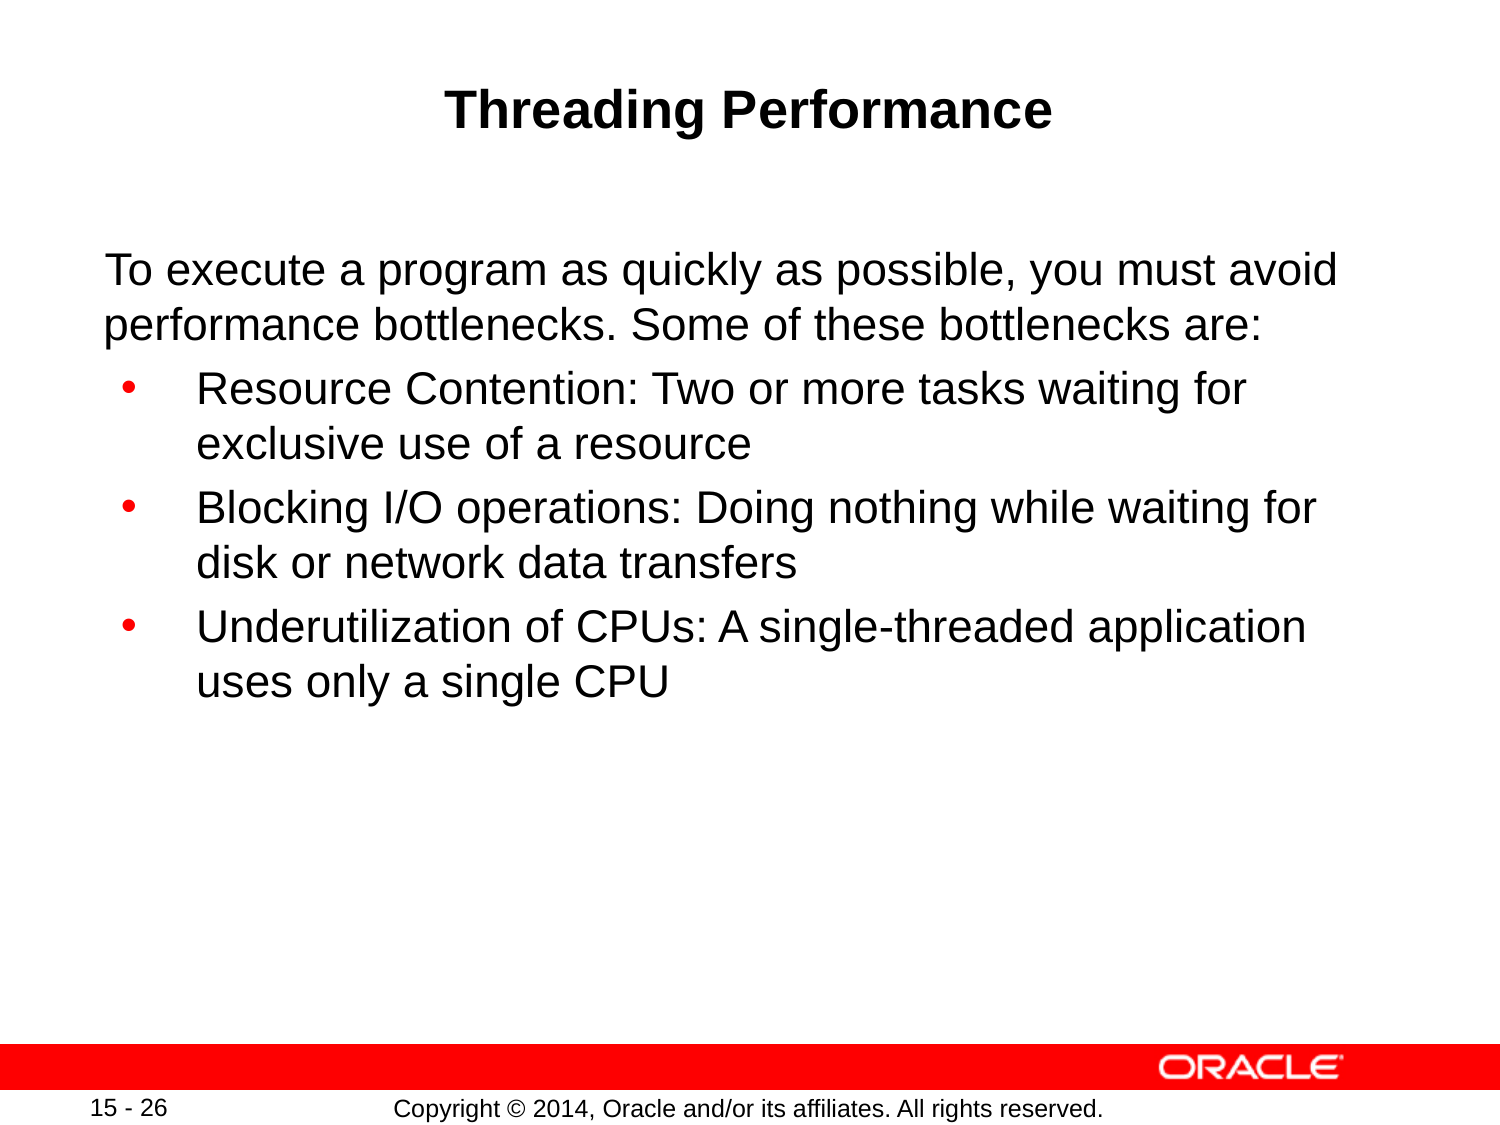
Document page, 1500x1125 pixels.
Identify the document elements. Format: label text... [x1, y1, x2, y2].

list To execute a program as quickly as possible, you must avoid performance bottlenecks. Some of these bottlenecks are: Resource Contention: Two or more tasks waiting for exclusive use of a resource Blocking I/O operations: Doing nothing while waiting for disk or network data transfers Underutilization of CPUs: A single-threaded application uses only a single CPU [99, 237, 1399, 720]
title Threading Performance [99, 72, 1399, 216]
picture [0, 1044, 1500, 1090]
